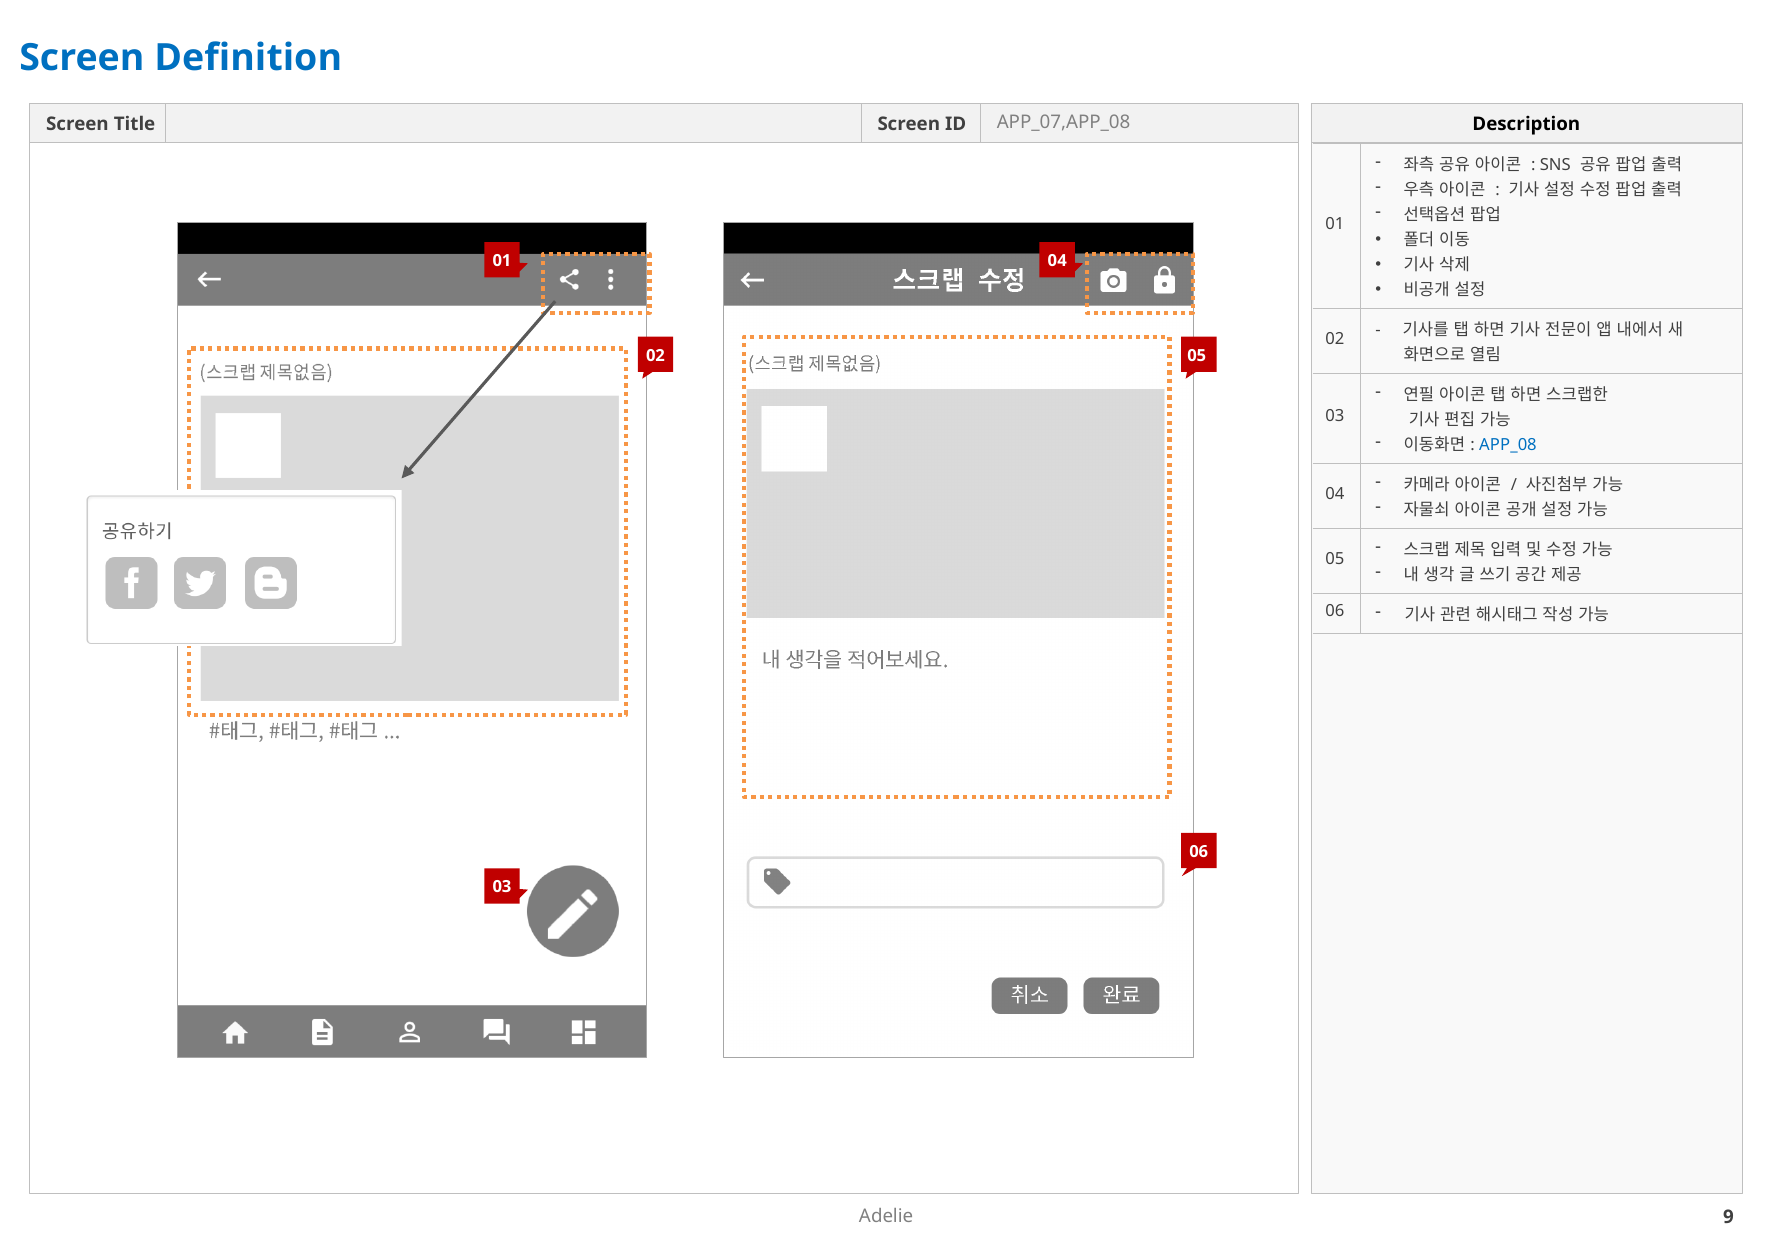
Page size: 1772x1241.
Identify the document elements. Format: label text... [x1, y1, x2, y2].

table_cell 05 [1313, 529, 1360, 593]
table_cell 기사 관련 해시태그 작성 가능 [1361, 594, 1742, 633]
table_cell 06 [1313, 594, 1360, 633]
table_header 01 [1313, 144, 1360, 308]
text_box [401, 300, 556, 479]
table_cell 스크랩 제목 입력 및 수정 가능 내 생각 글 쓰기 공간 제공 [1361, 529, 1742, 593]
picture [723, 221, 1194, 1058]
slide_number 9 [1362, 1194, 1751, 1241]
list APP_07,APP_08 [980, 101, 1300, 138]
table_cell 02 [1313, 309, 1360, 373]
text_box 05 [1198, 334, 1219, 375]
table_cell 연필 아이콘 탭 하면 스크랩한 기사 편집 가능 이동화면: APP_08 [1361, 374, 1742, 463]
table_cell 03 [1313, 374, 1360, 463]
table_cell 04 [1313, 464, 1360, 528]
text_box 06 [1198, 830, 1219, 871]
table_cell 카메라 아이콘 / 사진첨부 가능 자물쇠 아이콘 공개 설정 가능 [1361, 464, 1742, 528]
table_header 좌측 공유 아이콘 : SNS 공유 팝업 출력 우측 아이콘 : 기사 설정 수정 팝업 출력 선택옵션 팝업 폴더 이동 기사 삭제 비공개 설정 [1361, 144, 1742, 308]
picture [82, 221, 647, 1058]
text_box 02 [652, 334, 676, 375]
table_cell - 기사를 탭 하면 기사 전문이 앱 내에서 새 화면으로 열림 [1361, 309, 1742, 373]
